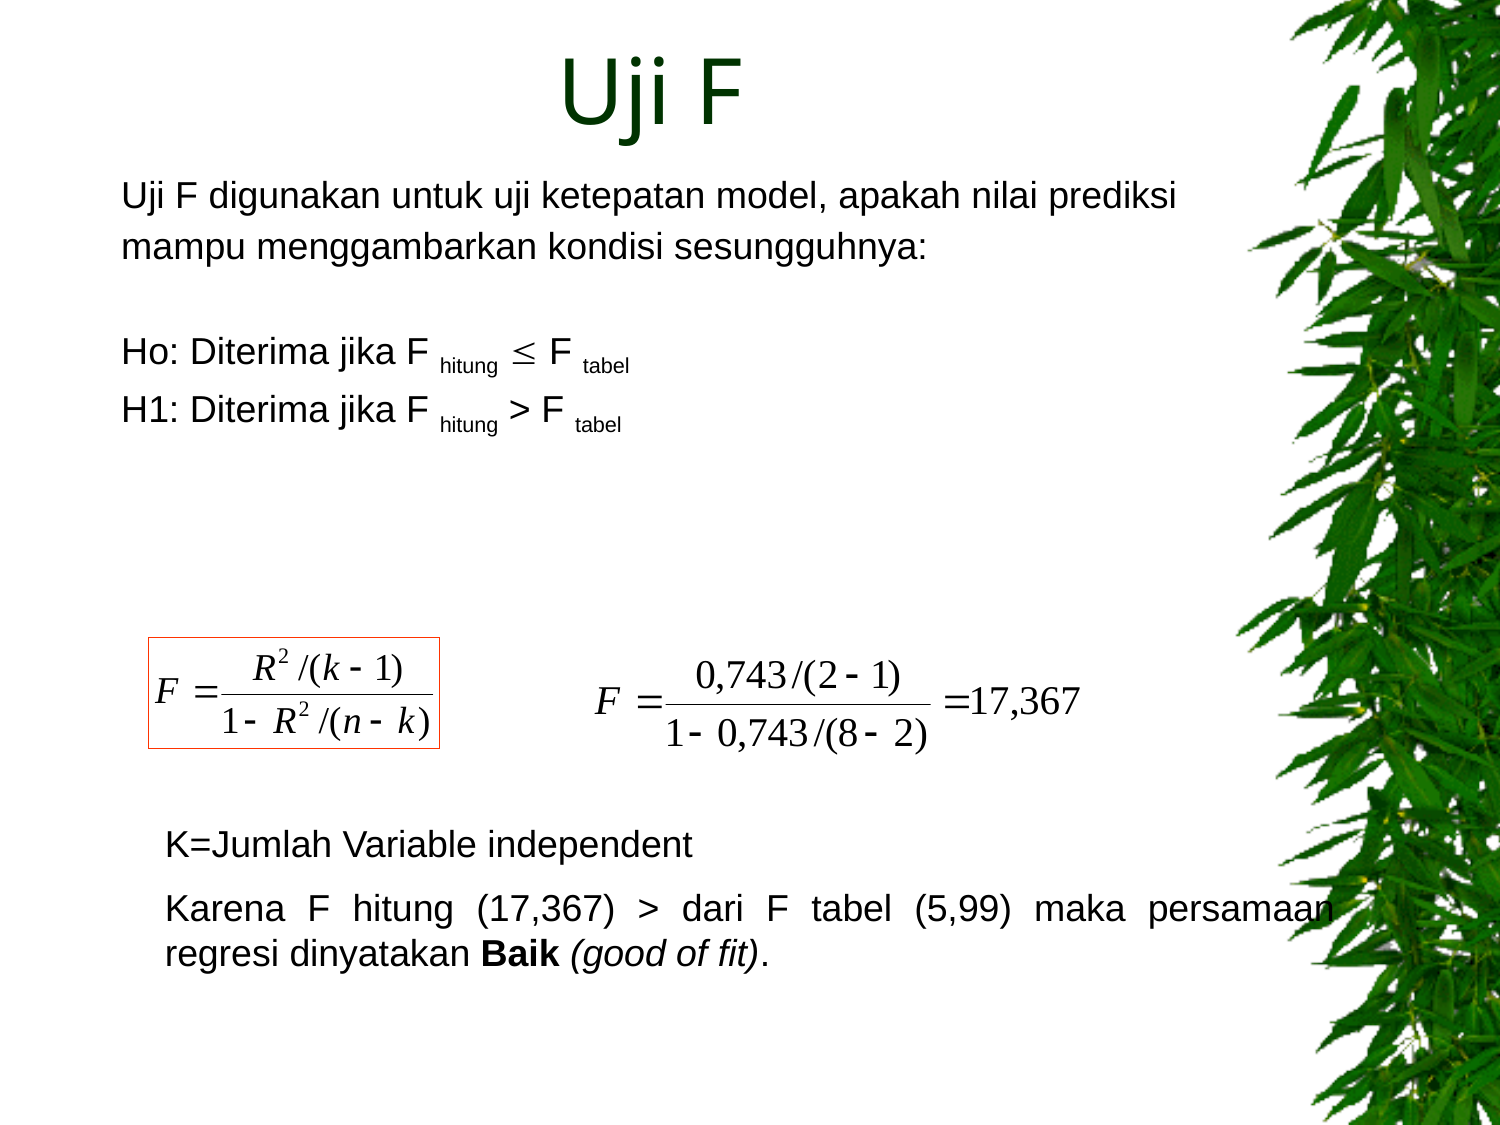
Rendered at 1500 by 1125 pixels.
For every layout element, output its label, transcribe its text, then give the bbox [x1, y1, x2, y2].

text_box K=Jumlah Variable independent Karena F hitung (17,367) > dari F tabel (5,99) maka persamaan regresi dinyatakan Baik (good of fit). [149, 812, 1350, 981]
picture [1206, 0, 1500, 1125]
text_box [587, 649, 1088, 763]
title Uji F [37, 24, 1263, 150]
list Uji F digunakan untuk uji ketepatan model, apakah nilai prediksi mampu menggambarkan kondisi sesungguhnya: Ho: Diterima jika F hitung  F tabel H1: Diterima jika F hitung > F tabel [50, 134, 1288, 810]
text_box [148, 637, 440, 749]
